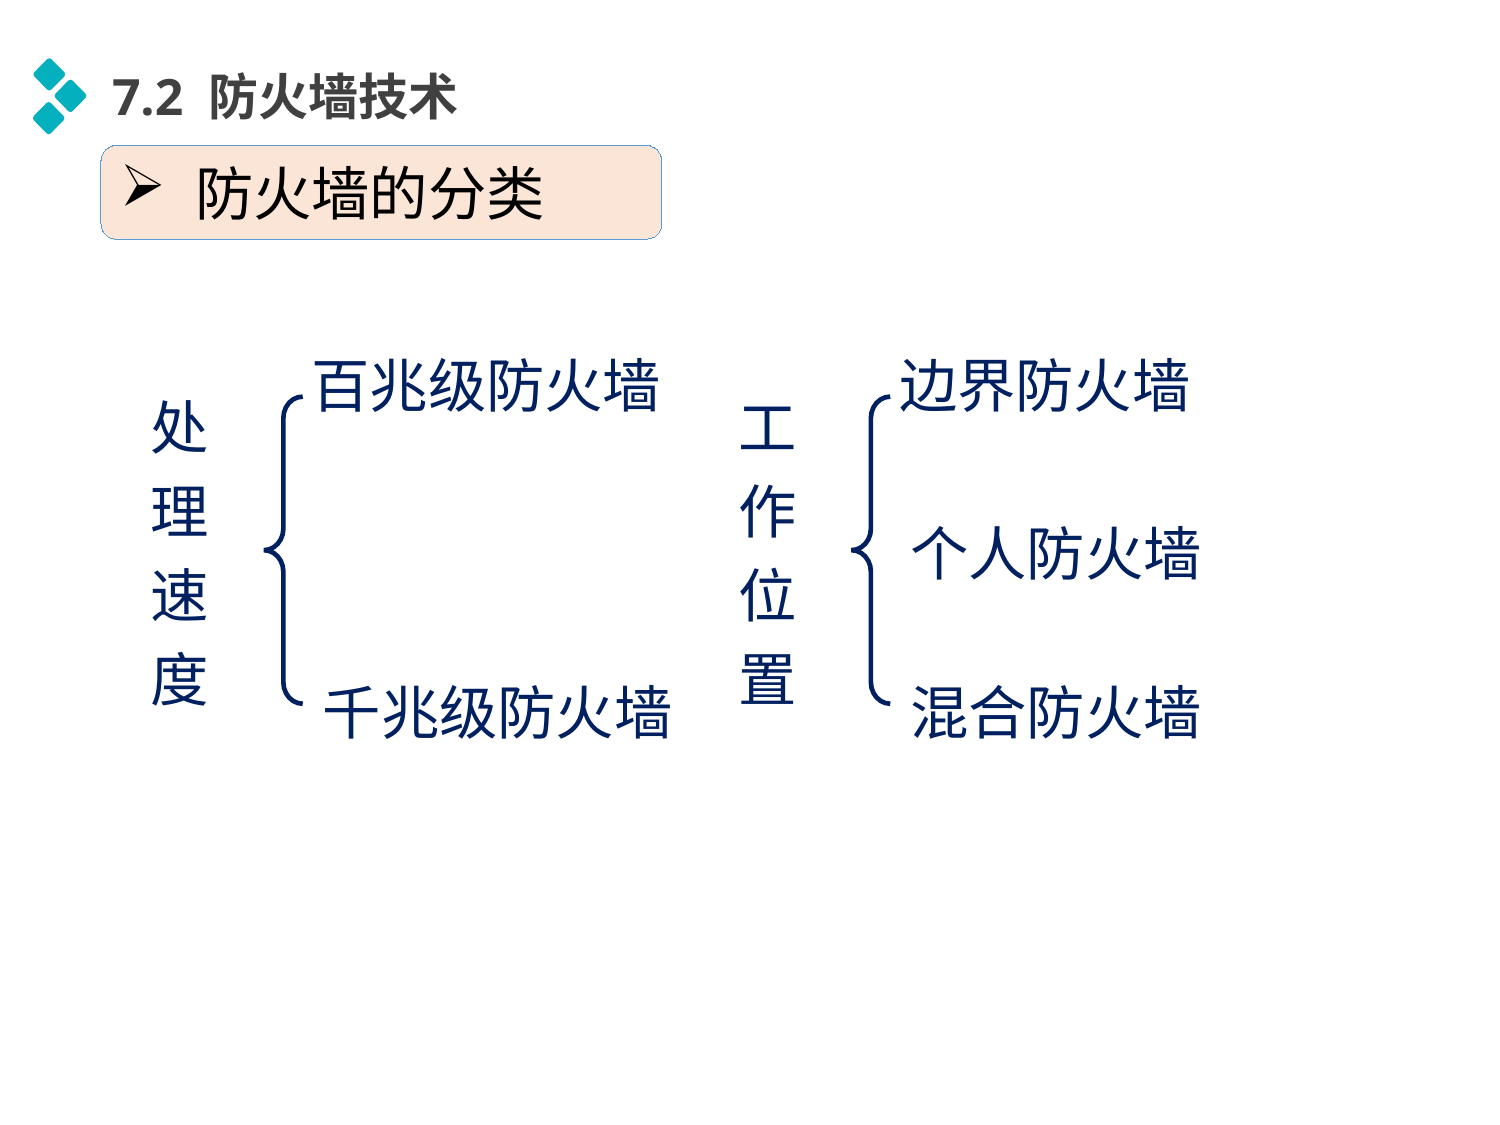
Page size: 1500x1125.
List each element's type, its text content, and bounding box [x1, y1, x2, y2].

text_box 边界防火墙 [890, 341, 1359, 413]
text_box 个人防火墙 [901, 503, 1411, 587]
text_box 混合防火墙 [901, 661, 1411, 746]
text_box [54, 79, 87, 113]
text_box [32, 102, 65, 135]
text_box 工作位置 [728, 376, 824, 714]
text_box 百兆级防火墙 [302, 341, 771, 413]
text_box 千兆级防火墙 [314, 661, 824, 746]
text_box [263, 396, 303, 705]
text_box [851, 396, 891, 705]
text_box 7.2 防火墙技术 [100, 59, 556, 131]
text_box 防火墙的分类 [100, 145, 662, 240]
text_box [33, 58, 66, 91]
text_box 处理速度 [141, 376, 236, 714]
